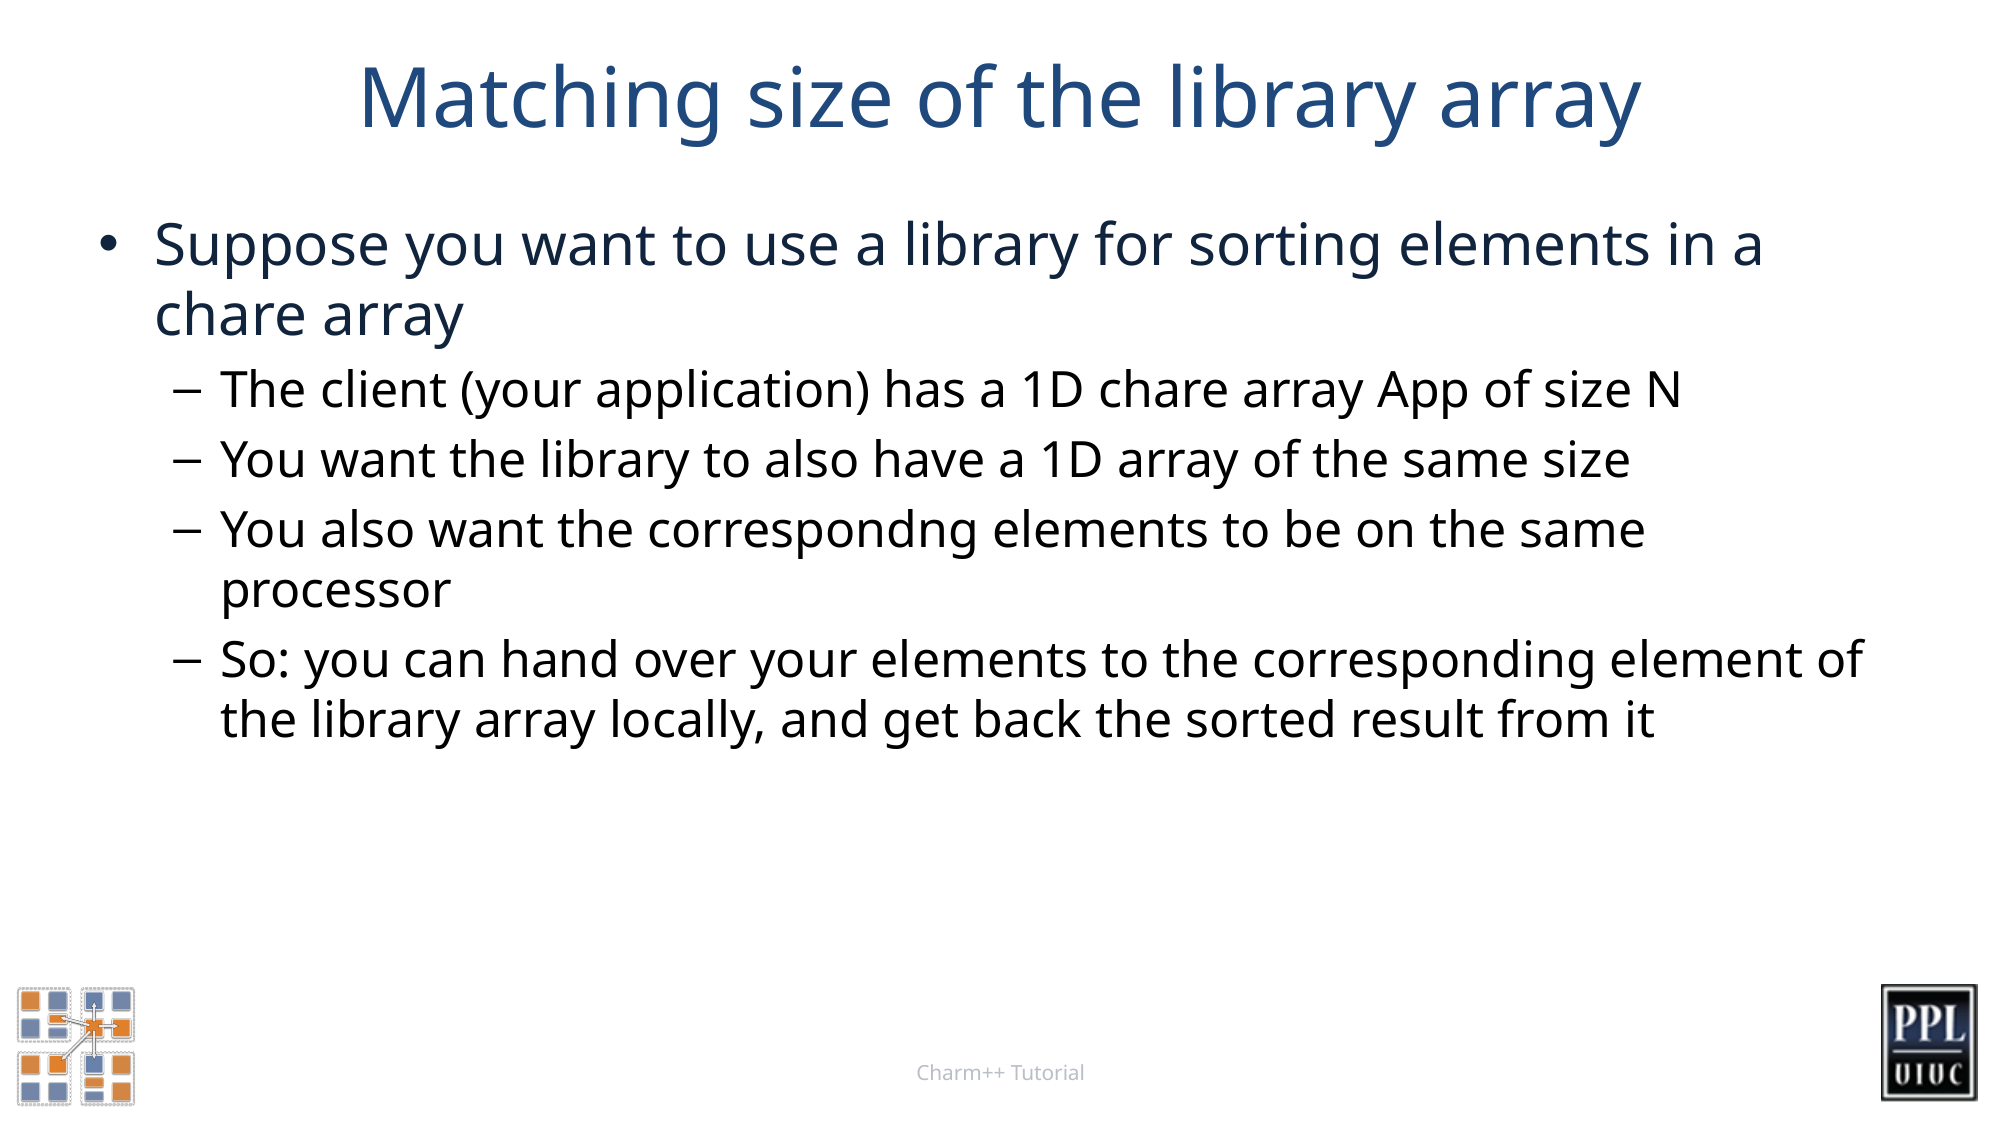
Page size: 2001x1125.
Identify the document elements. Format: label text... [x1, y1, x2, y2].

title Matching size of the library array [66, 24, 1934, 163]
picture [1881, 984, 1978, 1107]
list Suppose you want to use a library for sorting elements in a chare array The client (your application) has a 1D chare array App of size N You want the library to also have a 1D array of the same size You also want the correspondng elements to be on the same processor So: you can hand over your elements to the corresponding element of the library array locally, and get back the sorted result from it [83, 200, 1900, 1005]
footer Charm++ Tutorial [615, 1042, 1387, 1103]
picture [12, 982, 140, 1110]
